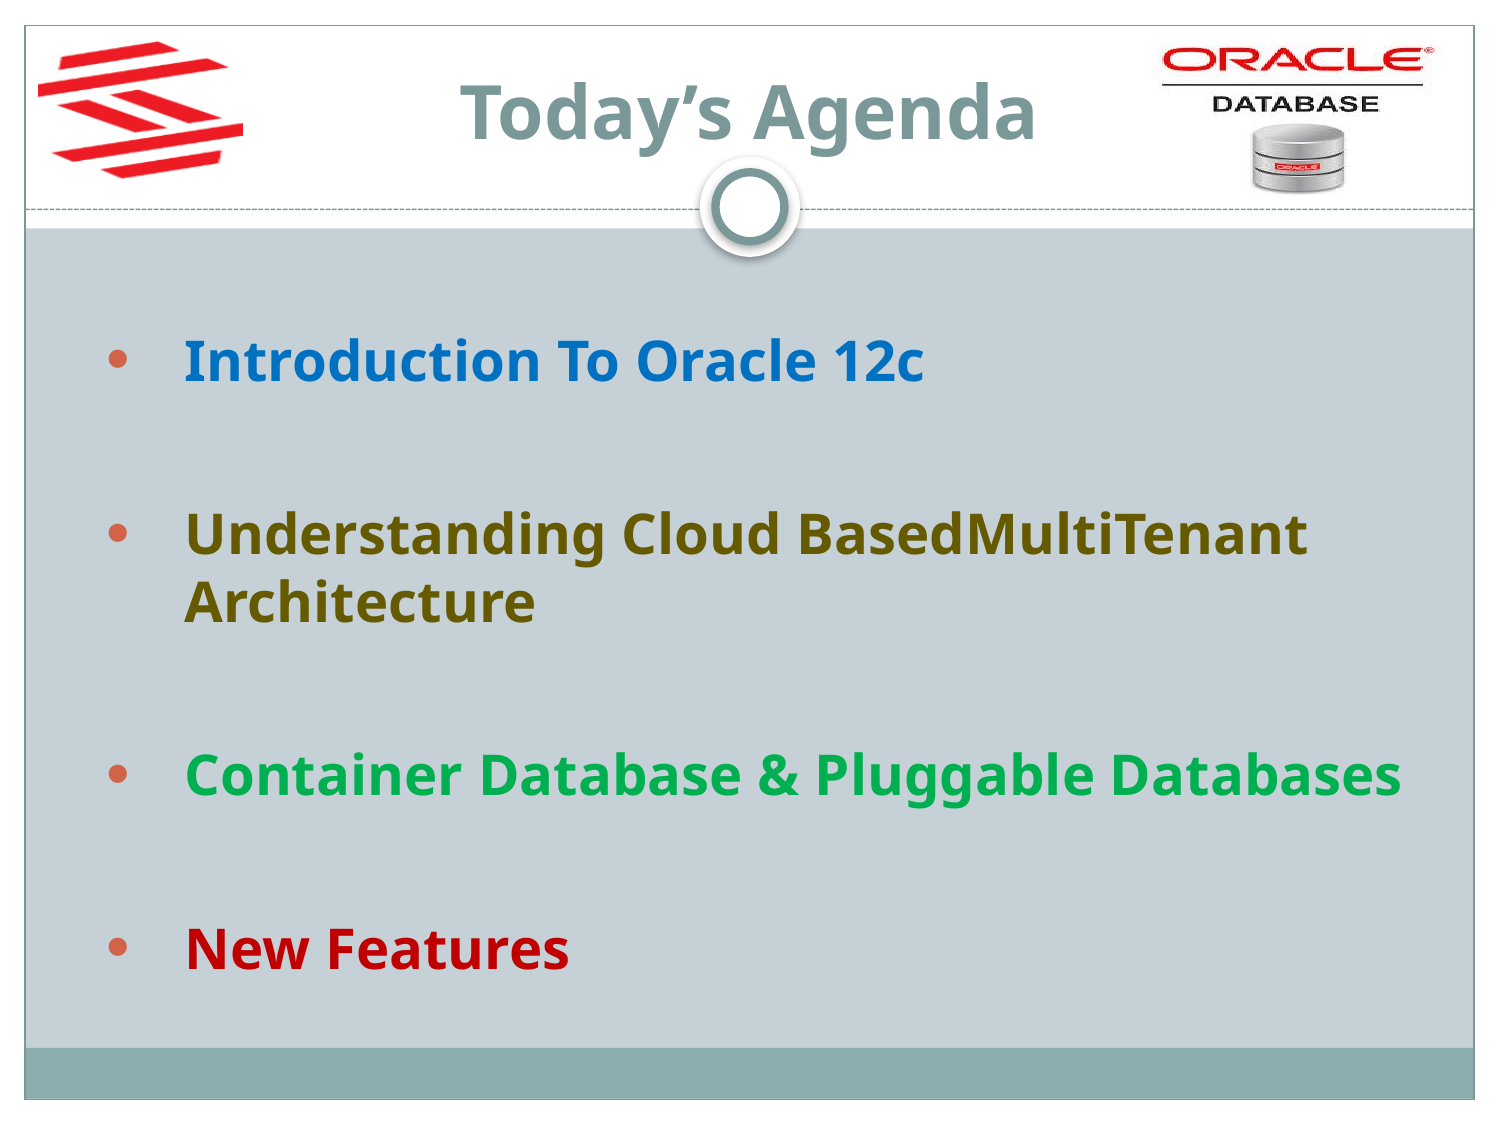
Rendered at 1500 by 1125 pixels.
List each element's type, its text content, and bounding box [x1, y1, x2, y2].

title Today’s Agenda [237, 37, 1143, 162]
picture [37, 40, 243, 185]
picture [1148, 34, 1453, 200]
list Introduction To Oracle 12c Understanding Cloud BasedMultiTenant Architecture Container Database & Pluggable Databases New Features [49, 250, 1445, 1047]
